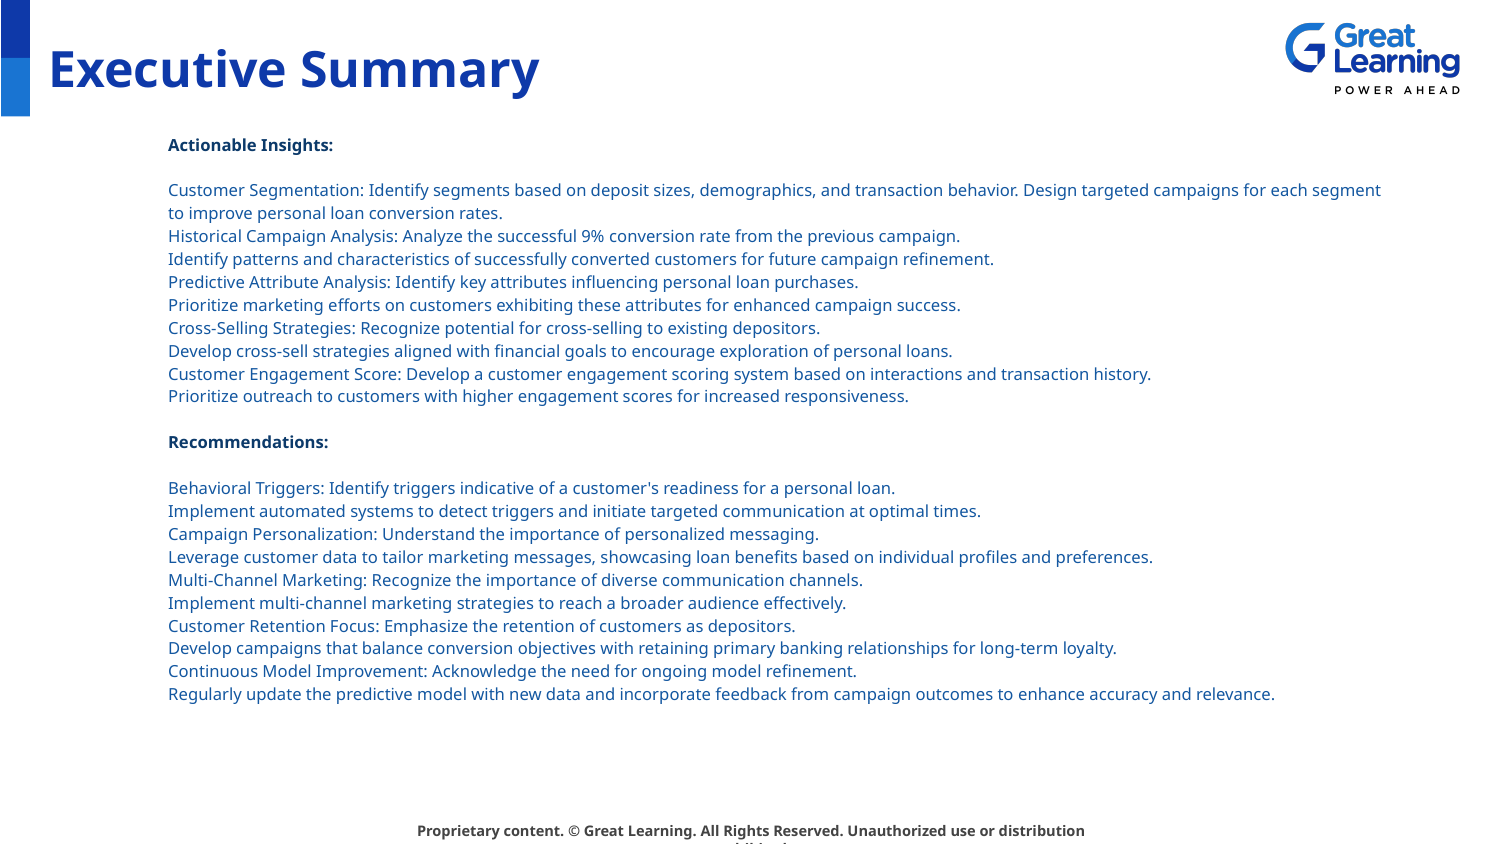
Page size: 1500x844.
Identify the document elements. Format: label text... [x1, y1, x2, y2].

text_box Actionable Insights: Customer Segmentation: Identify segments based on deposit sizes, demographics, and transaction behavior. Design targeted campaigns for each segment to improve personal loan conversion rates. Historical Campaign Analysis: Analyze the successful 9% conversion rate from the previous campaign. Identify patterns and characteristics of successfully converted customers for future campaign refinement. Predictive Attribute Analysis: Identify key attributes influencing personal loan purchases. Prioritize marketing efforts on customers exhibiting these attributes for enhanced campaign success. Cross-Selling Strategies: Recognize potential for cross-selling to existing depositors. Develop cross-sell strategies aligned with financial goals to encourage exploration of personal loans. Customer Engagement Score: Develop a customer engagement scoring system based on interactions and transaction history. Prioritize outreach to customers with higher engagement scores for increased responsiveness. Recommendations: Behavioral Triggers: Identify triggers indicative of a customer's readiness for a personal loan. Implement automated systems to detect triggers and initiate targeted communication at optimal times. Campaign Personalization: Understand the importance of personalized messaging. Leverage customer data to tailor marketing messages, showcasing loan benefits based on individual profiles and preferences. Multi-Channel Marketing: Recognize the importance of diverse communication channels. Implement multi-channel marketing strategies to reach a broader audience effectively. Customer Retention Focus: Emphasize the retention of customers as depositors. Develop campaigns that balance conversion objectives with retaining primary banking relationships for long-term loyalty. Continuous Model Improvement: Acknowledge the need for ongoing model refinement. Regularly update the predictive model with new data and incorporate feedback from campaign outcomes to enhance accuracy and relevance. [132, 116, 1401, 720]
title Executive Summary [33, 22, 1431, 117]
picture [1258, 11, 1487, 106]
